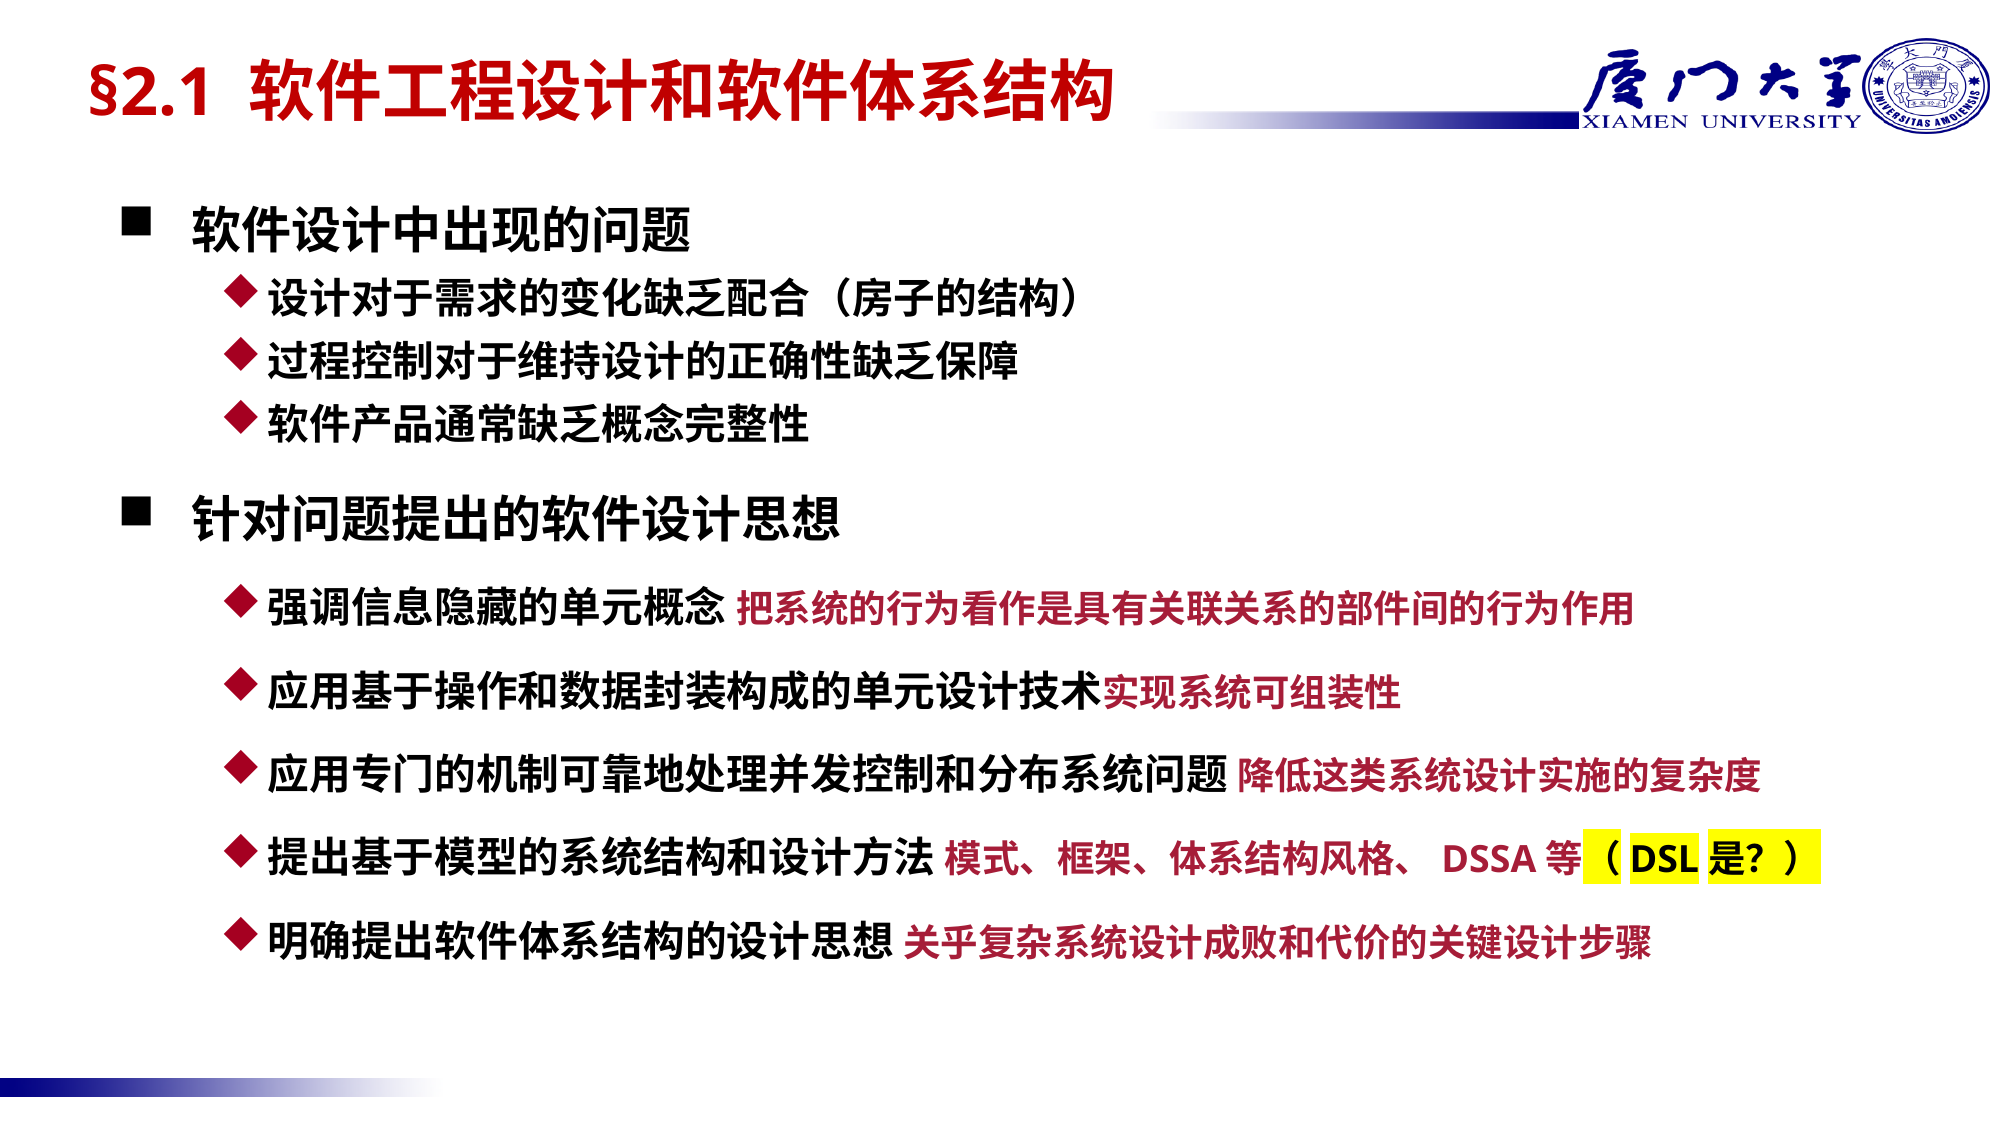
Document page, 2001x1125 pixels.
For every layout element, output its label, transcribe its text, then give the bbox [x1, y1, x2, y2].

picture [0, 1078, 676, 1097]
title §2.1 软件工程设计和软件体系结构 [1, 42, 2000, 156]
picture [1862, 38, 1990, 42]
list 软件设计中出现的问题 设计对于需求的变化缺乏配合（房子的结构） 过程控制对于维持设计的正确性缺乏保障 软件产品通常缺乏概念完整性 针对问题提出的软件设计思想 强调信息隐藏的单元概念 把系统的行为看作是具有关联关系的部件间的行为作用 应用基于操作和数据封装构成的单元设计技术实现系统可组装性 应用专门的机制可靠地处理并发控制和分布系统问题 降低这类系统设计实施的复杂度 提出基于模型的系统结构和设计方法 模式、框架、体系结构风格、DSSA等（DSL是？） 明确提出软件体系结构的设计思想 关乎复杂系统设计成败和代价的关键设计步骤 [102, 184, 1903, 1016]
